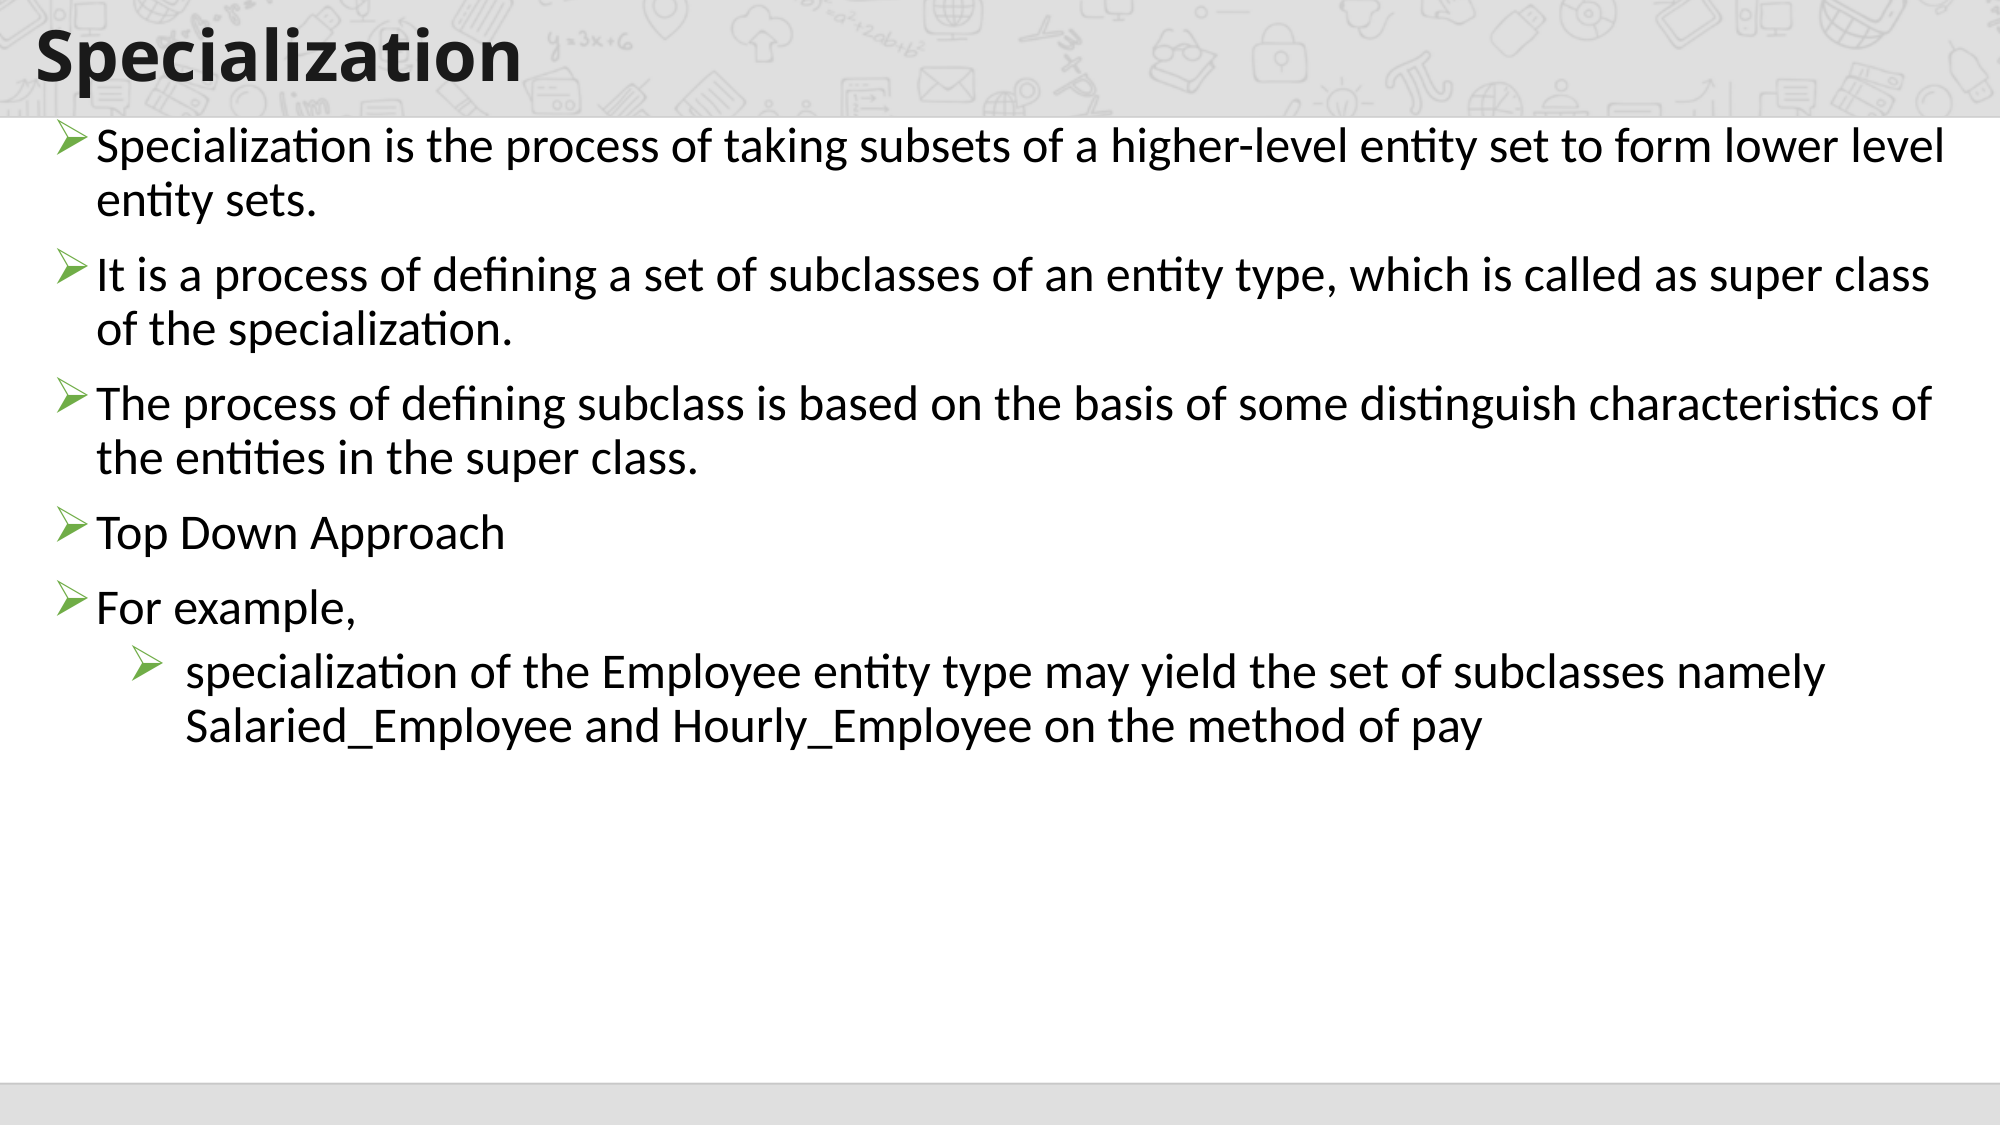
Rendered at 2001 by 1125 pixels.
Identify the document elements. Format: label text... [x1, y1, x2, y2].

list Specialization is the process of taking subsets of a higher-level entity set to form lower level entity sets. It is a process of defining a set of subclasses of an entity type, which is called as super class of the specialization. The process of defining subclass is based on the basis of some distinguish characteristics of the entities in the super class. Top Down Approach For example, specialization of the Employee entity type may yield the set of subclasses namely Salaried_Employee and Hourly_Employee on the method of pay [37, 112, 1975, 1037]
title Specialization [0, 0, 2000, 117]
